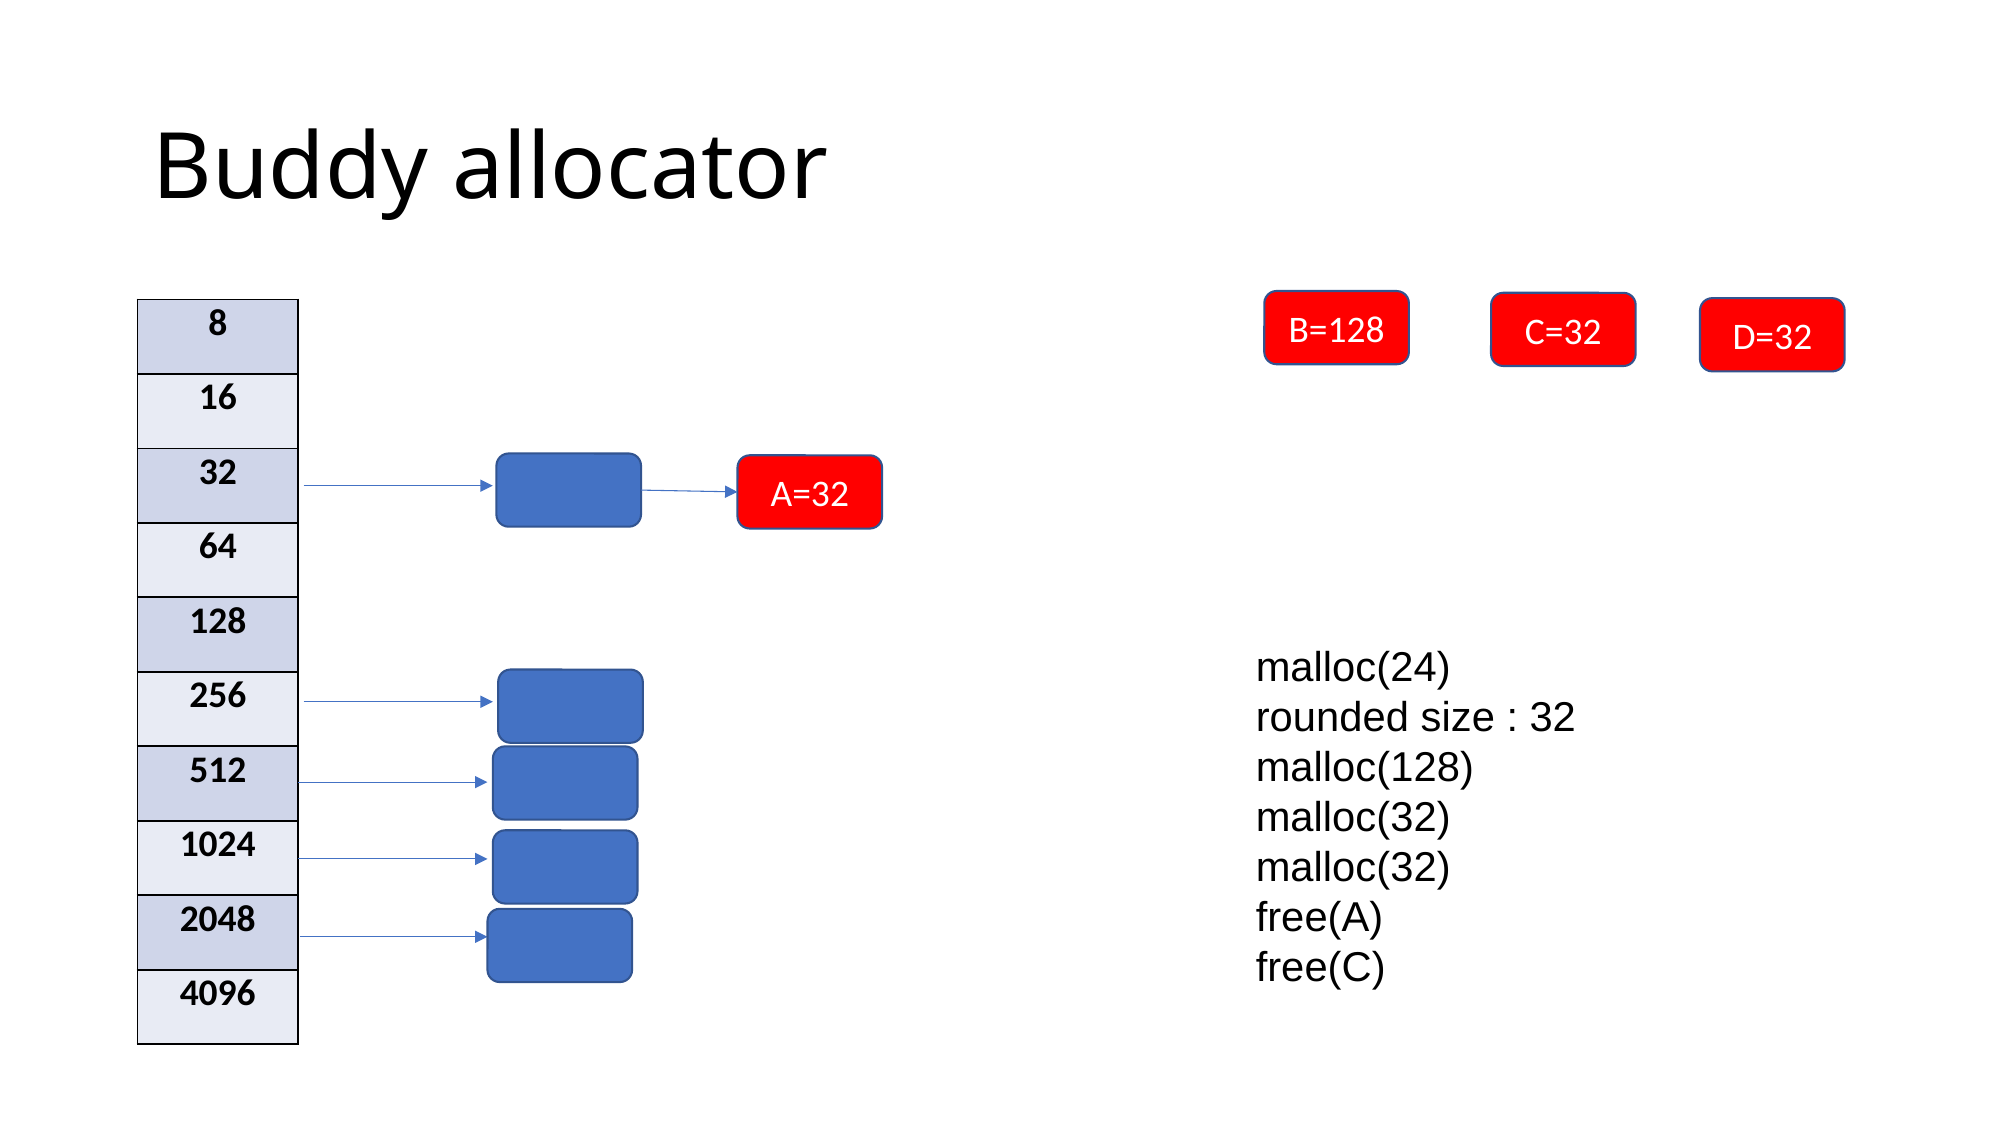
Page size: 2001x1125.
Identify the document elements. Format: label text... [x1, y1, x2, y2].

text_box [495, 452, 643, 528]
text_box [497, 668, 644, 744]
text_box [491, 829, 639, 905]
table_cell 128 [138, 598, 297, 671]
table_cell 16 [138, 375, 297, 448]
table_cell 4096 [138, 971, 297, 1043]
text_box D=32 [1698, 297, 1846, 373]
text_box malloc(24) rounded size : 32 malloc(128) malloc(32) malloc(32) free(A) free(C) [1241, 632, 1847, 997]
table_cell 1024 [138, 822, 297, 894]
table_header 8 [138, 300, 297, 373]
text_box B=128 [1263, 289, 1410, 366]
table_cell 64 [138, 524, 297, 596]
table_cell 512 [138, 747, 297, 820]
text_box C=32 [1489, 291, 1637, 368]
table_cell 32 [138, 449, 297, 522]
text_box [486, 907, 634, 984]
table_cell 2048 [138, 896, 297, 969]
table_cell 256 [138, 673, 297, 745]
title Buddy allocator [137, 59, 1863, 278]
text_box A=32 [736, 454, 884, 530]
text_box [491, 745, 639, 821]
